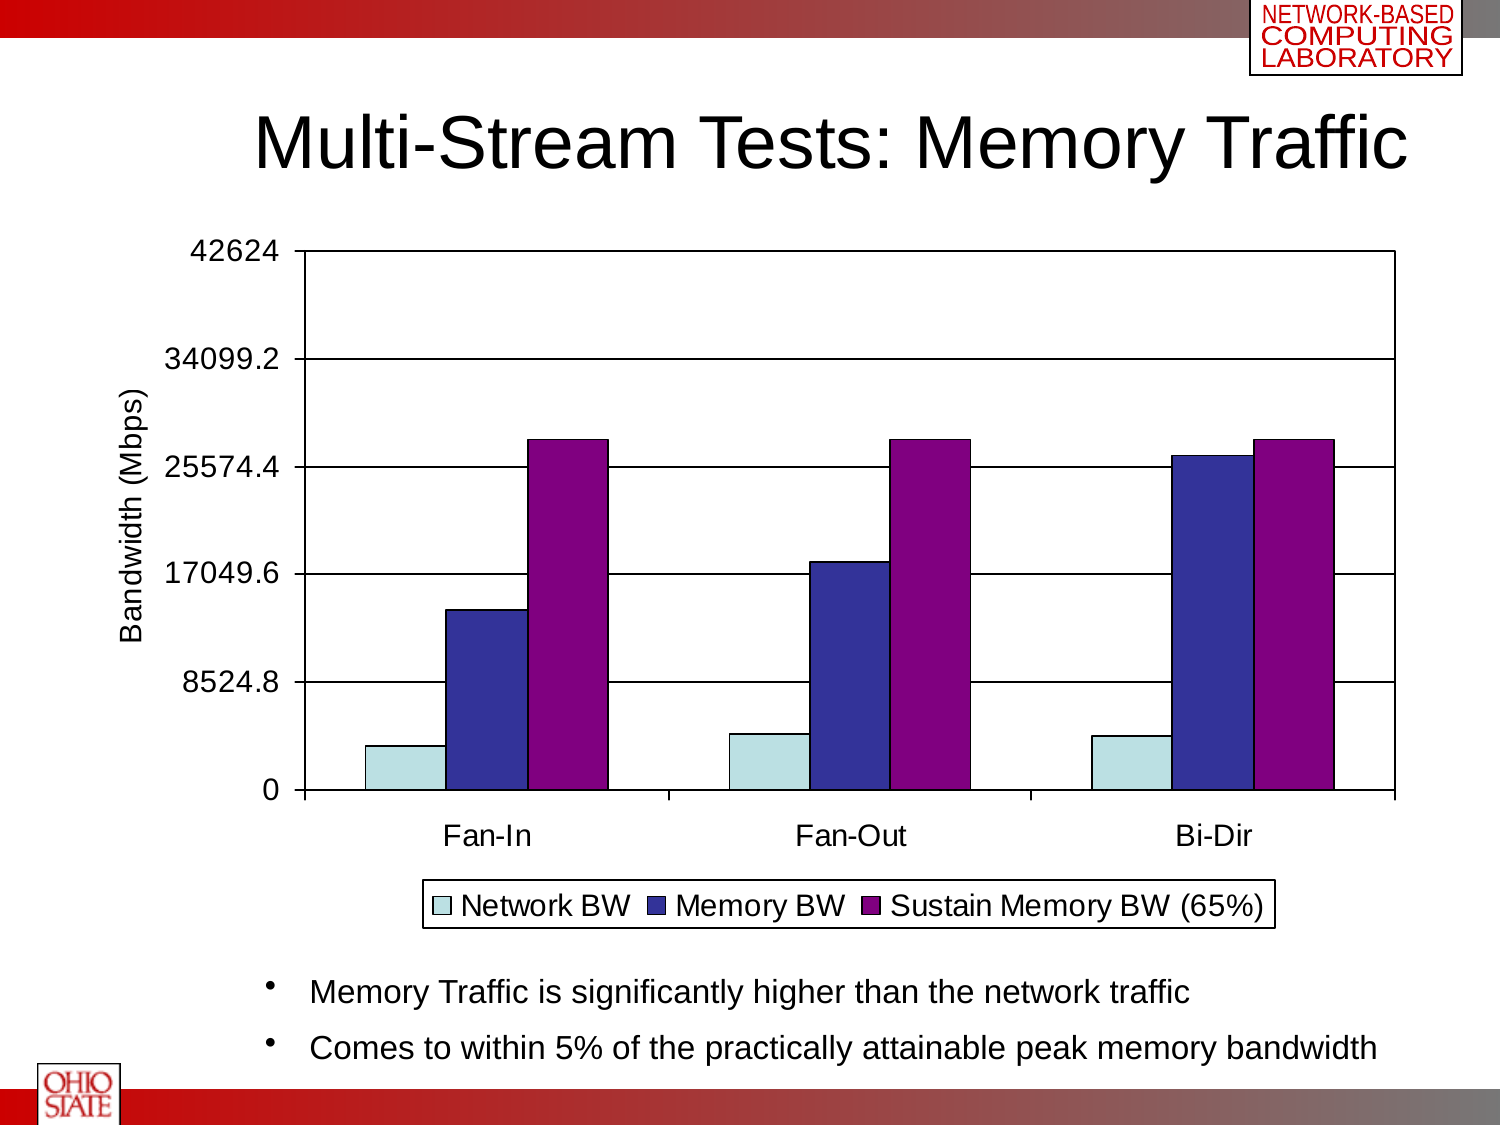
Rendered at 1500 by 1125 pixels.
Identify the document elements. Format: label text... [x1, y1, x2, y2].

text_box Memory Traffic is significantly higher than the network traffic Comes to within 5% of the practically attainable peak memory bandwidth [249, 962, 1413, 1074]
title Multi-Stream Tests: Memory Traffic [75, 45, 1425, 209]
picture [37, 1063, 121, 1125]
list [80, 199, 1420, 943]
